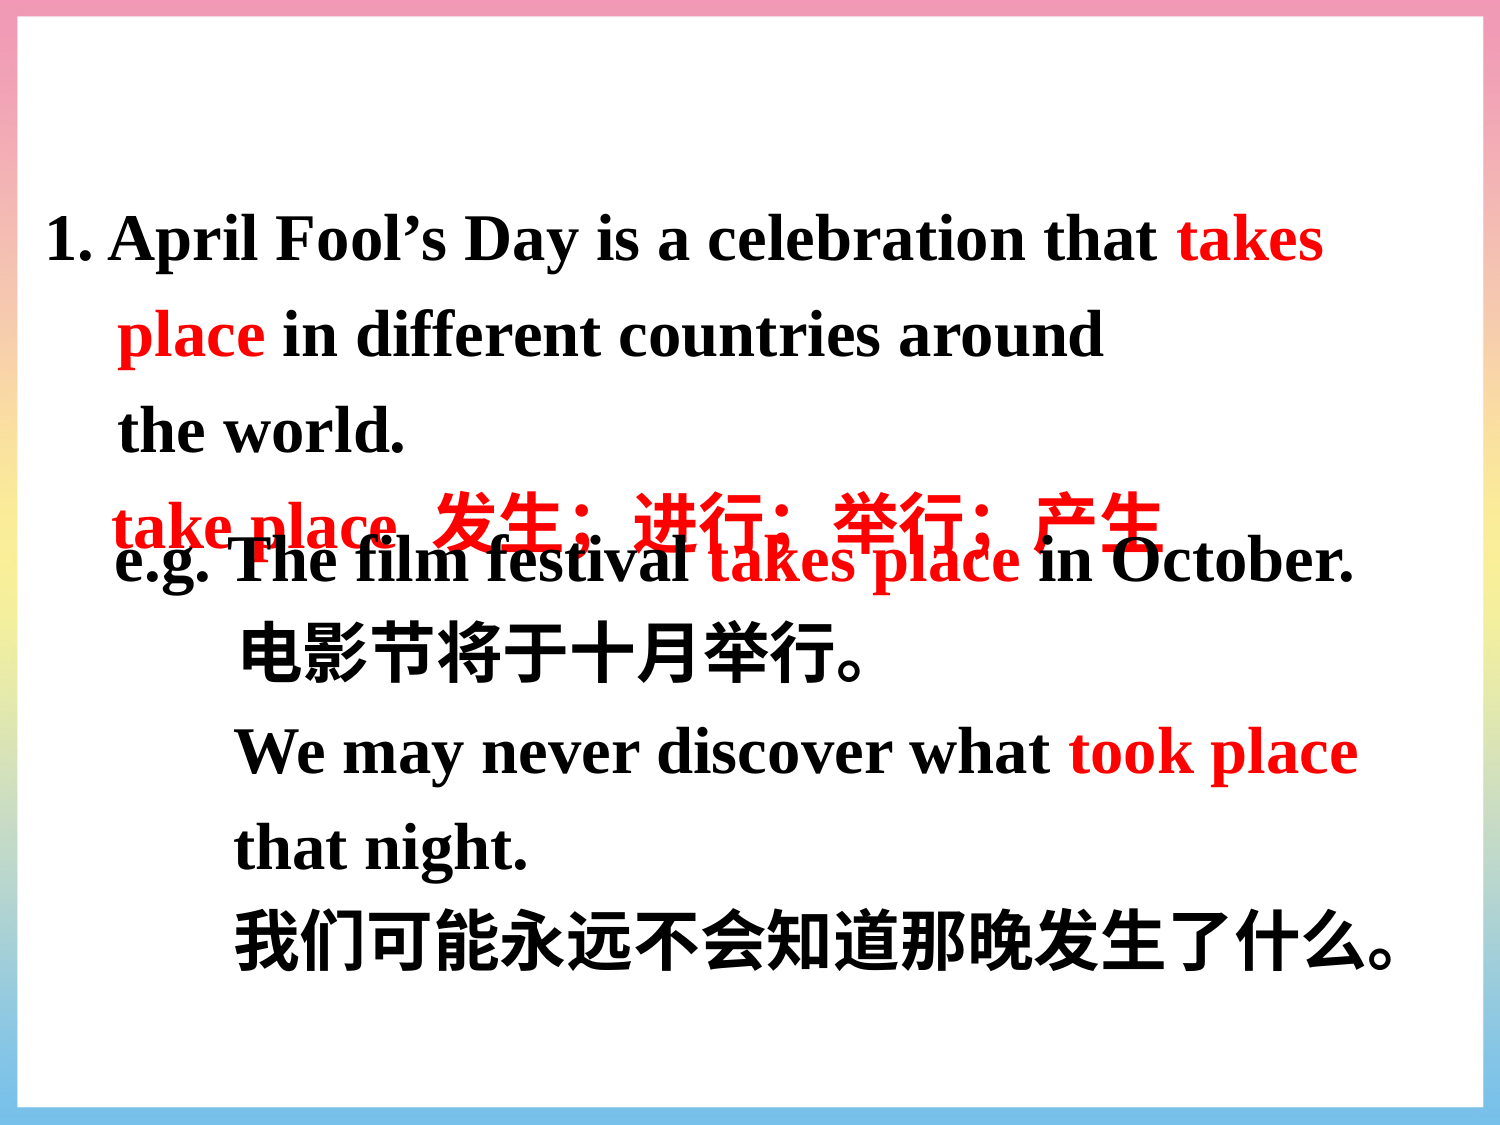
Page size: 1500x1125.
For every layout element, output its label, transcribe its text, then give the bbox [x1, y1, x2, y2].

picture [0, 0, 1500, 1125]
text_box e.g. The film festival takes place in October. 电影节将于十月举行。 We may never discover what took place that night. 我们可能永远不会知道那晚发生了什么。 [100, 491, 1471, 986]
list 1. April Fool’s Day is a celebration that takes place in different countries around the world. take place 发生；进行；举行；产生 [29, 170, 1412, 608]
